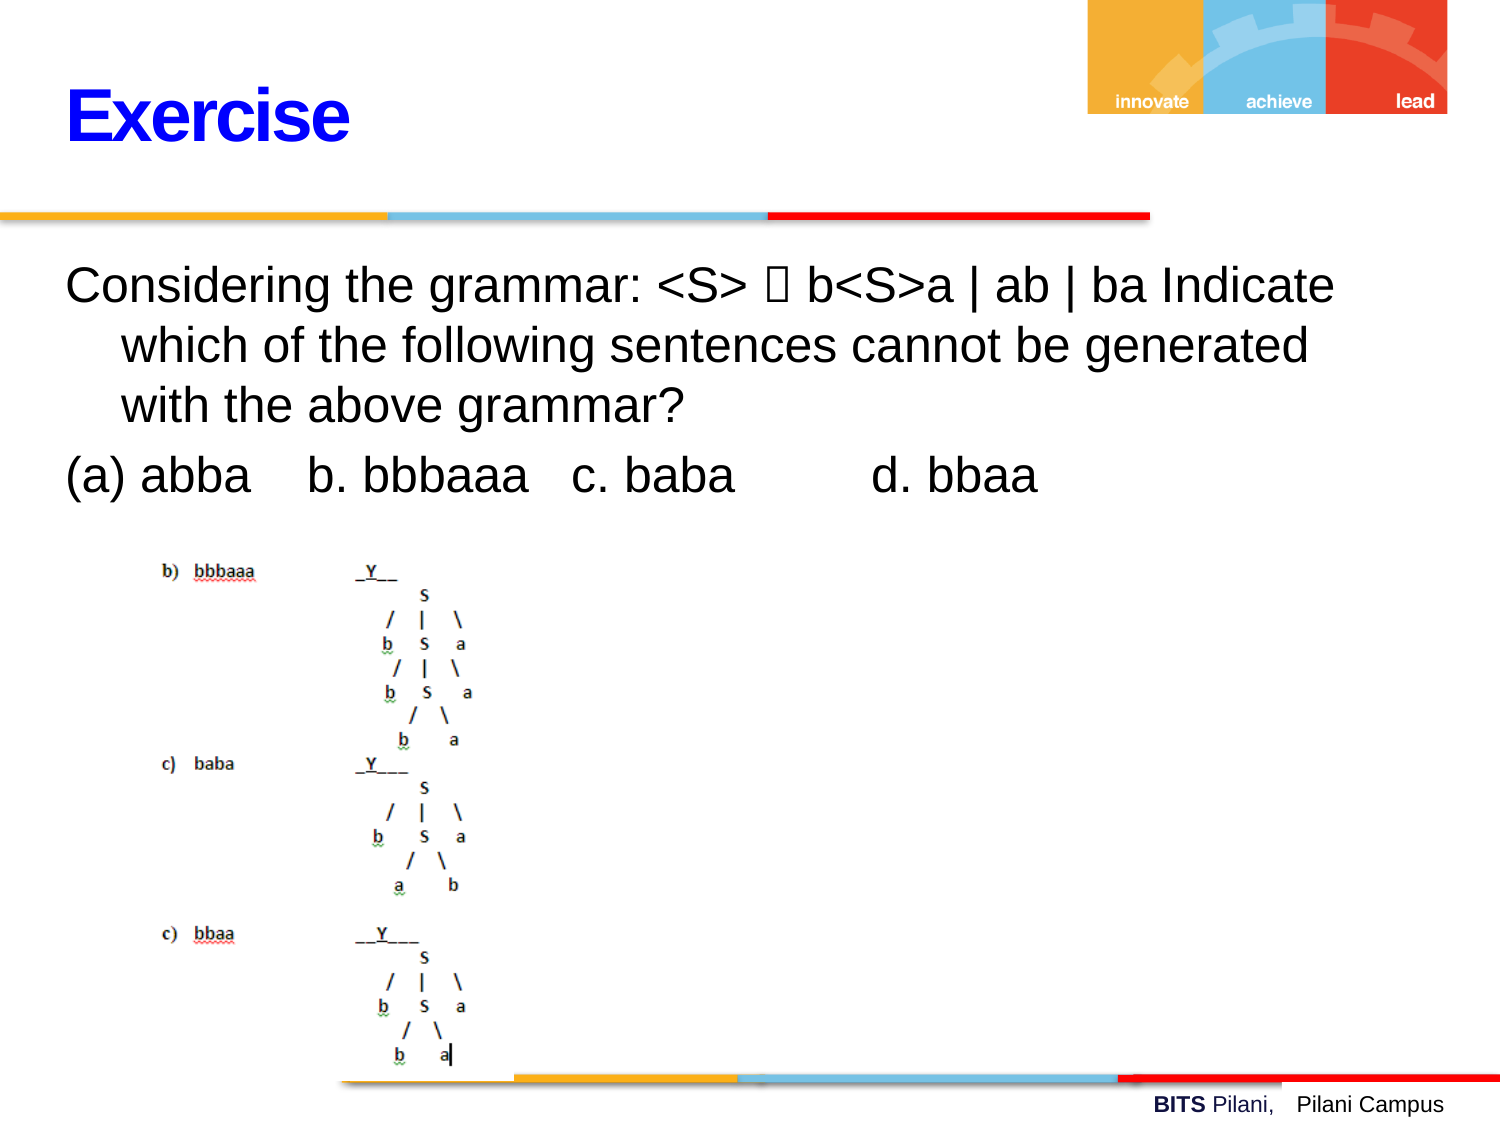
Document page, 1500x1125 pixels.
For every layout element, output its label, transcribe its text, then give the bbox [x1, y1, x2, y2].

text_box Pilani Campus [1281, 1082, 1500, 1125]
picture [150, 549, 514, 1081]
list Considering the grammar: <S>  b<S>a | ab | ba Indicate which of the following sentences cannot be generated with the above grammar? (a) abba b. bbbaaa c. baba d. bbaa [50, 245, 1388, 550]
picture [1087, 0, 1448, 114]
list Exercise [50, 24, 1088, 213]
